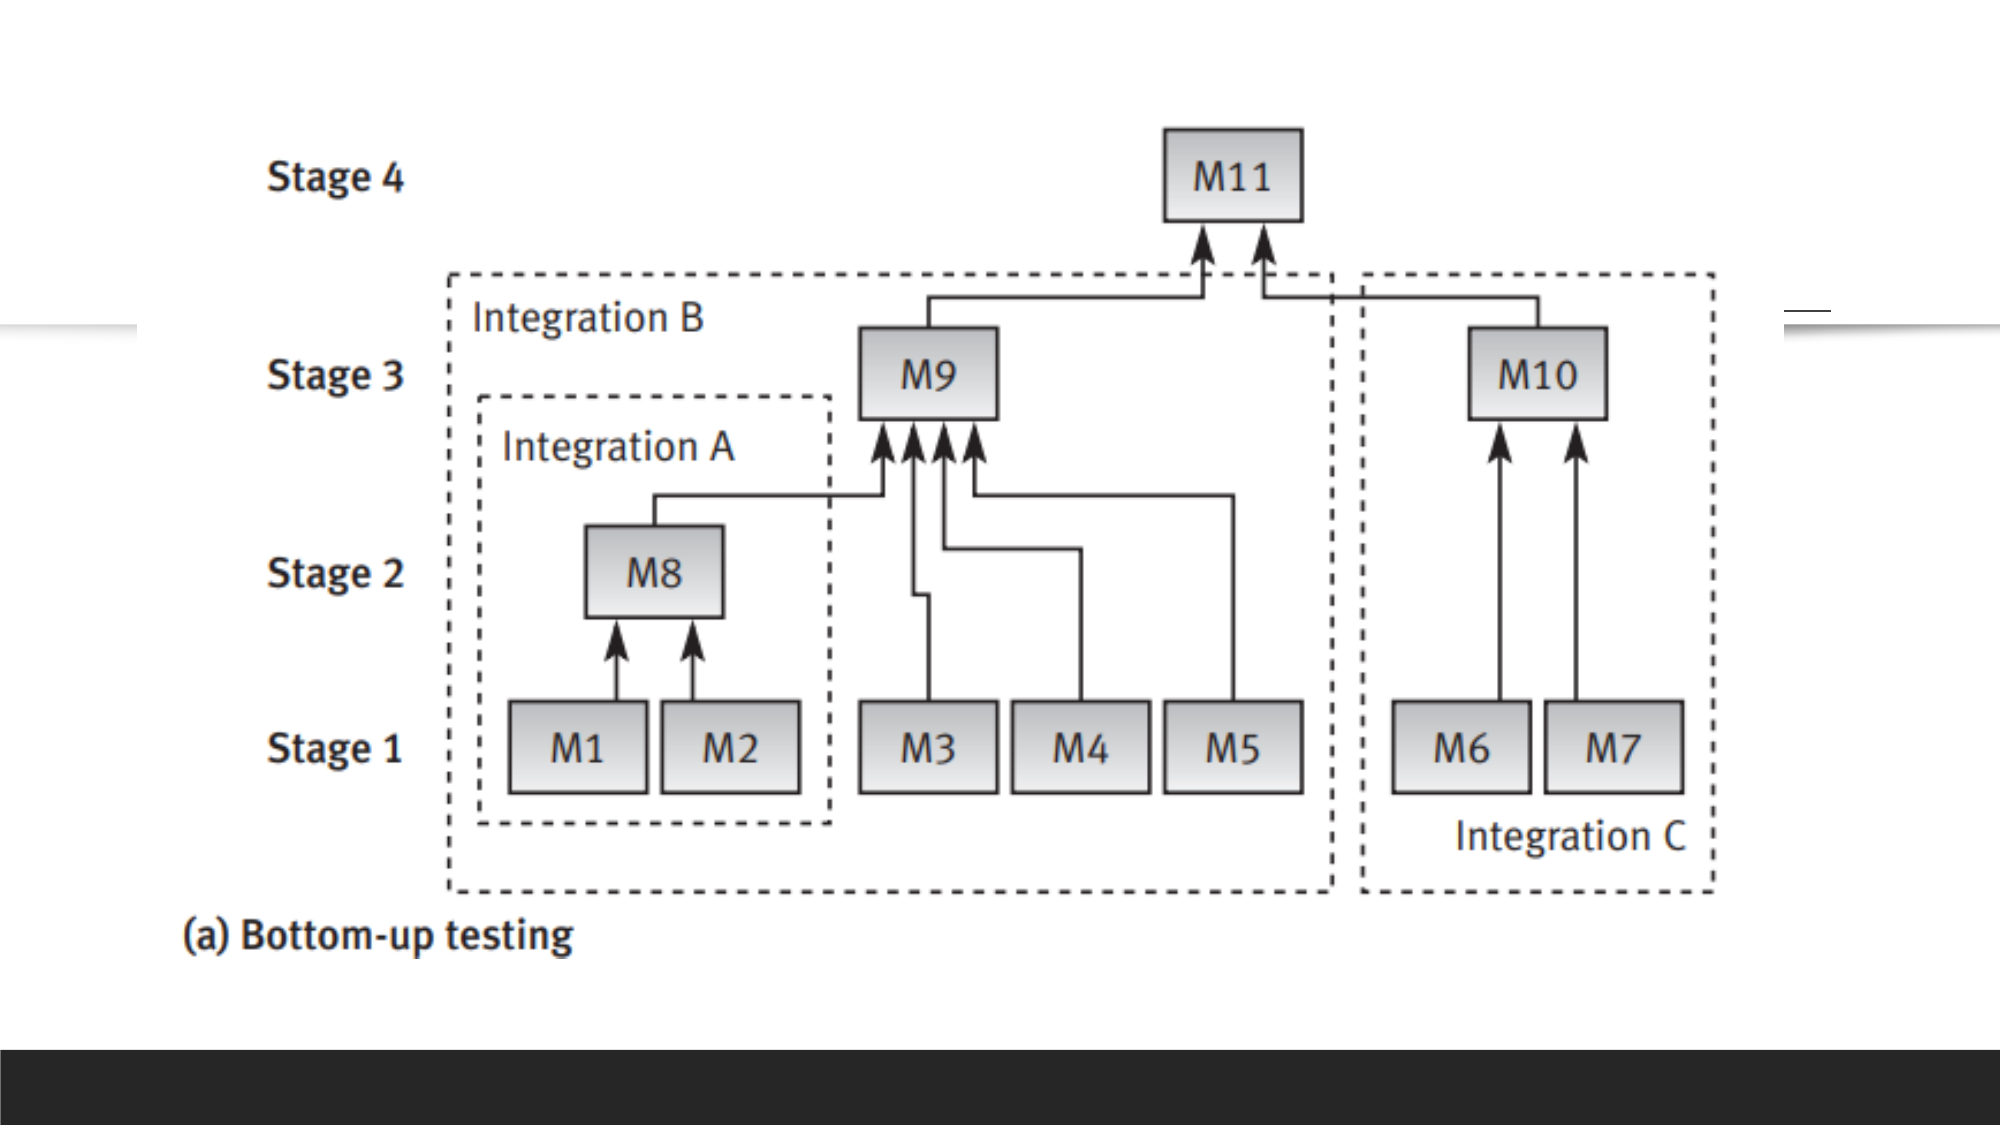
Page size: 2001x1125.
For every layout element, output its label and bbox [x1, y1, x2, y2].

picture [0, 37, 2000, 960]
